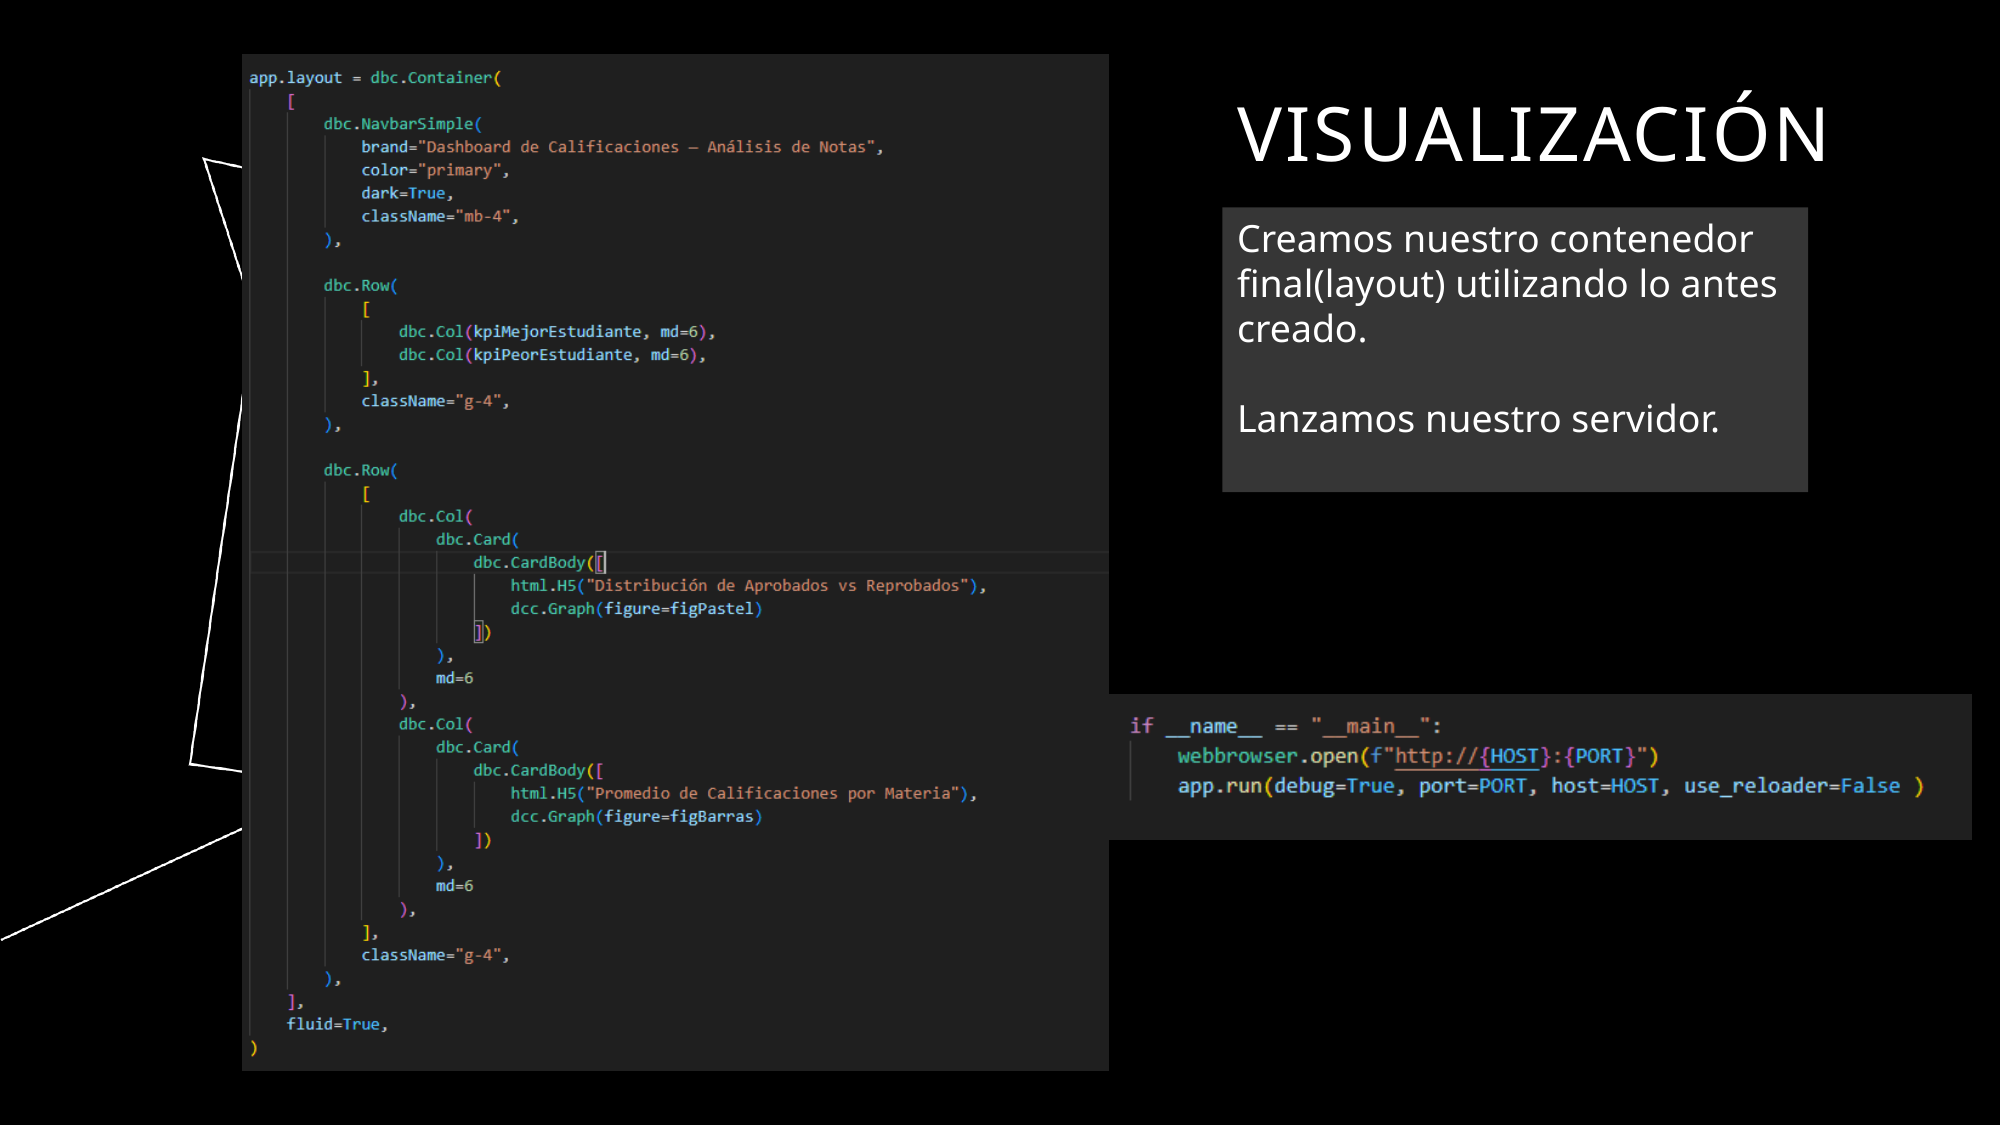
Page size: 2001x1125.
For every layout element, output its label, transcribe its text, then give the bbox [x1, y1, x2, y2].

title Visualización [1222, 0, 1908, 186]
text_box Creamos nuestro contenedor final(layout) utilizando lo antes creado. Lanzamos nuestro servidor. [1222, 207, 1809, 493]
picture [0, 54, 1972, 1071]
